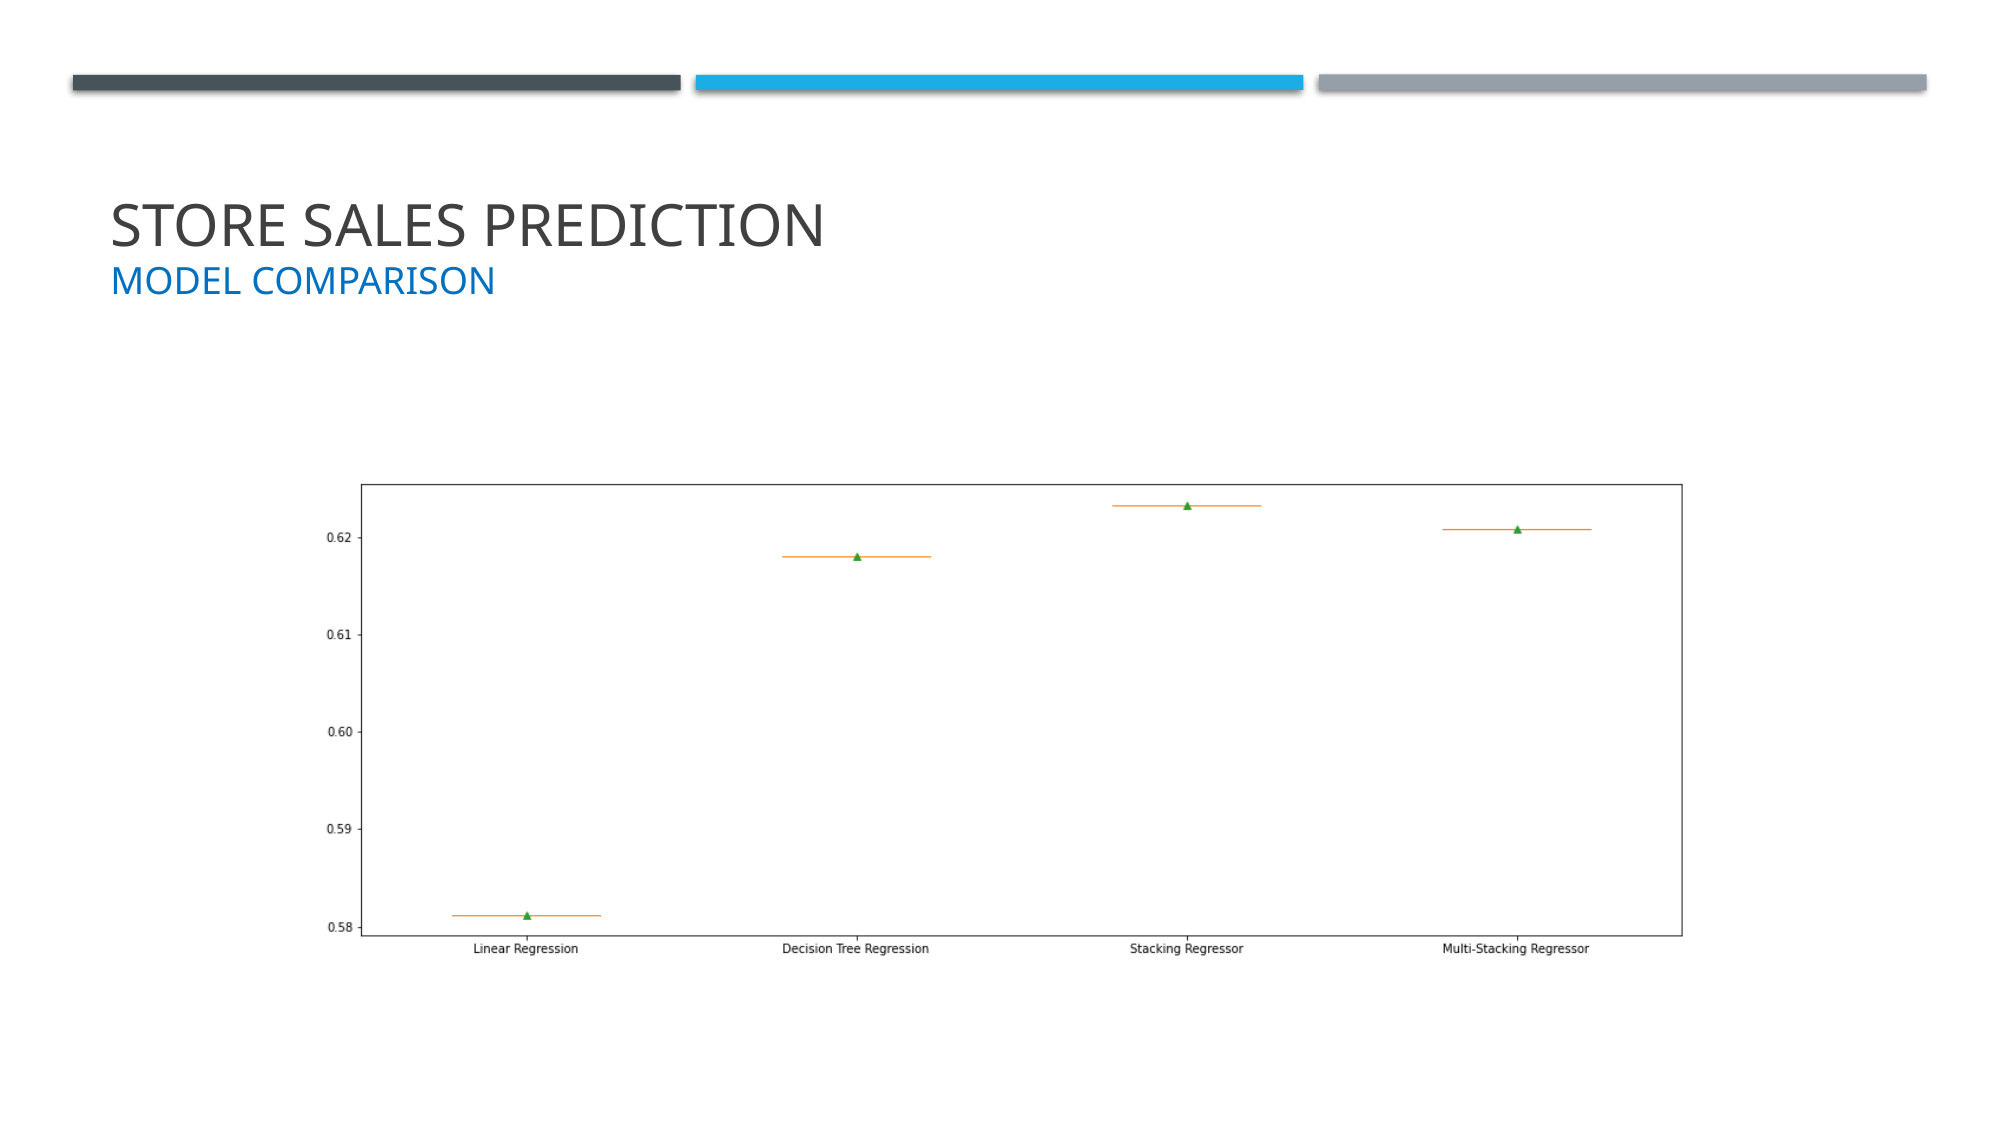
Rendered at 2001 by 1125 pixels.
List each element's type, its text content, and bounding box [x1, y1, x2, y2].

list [147, 413, 1853, 1011]
title Store Sales Prediction Model Comparison [95, 115, 1905, 311]
